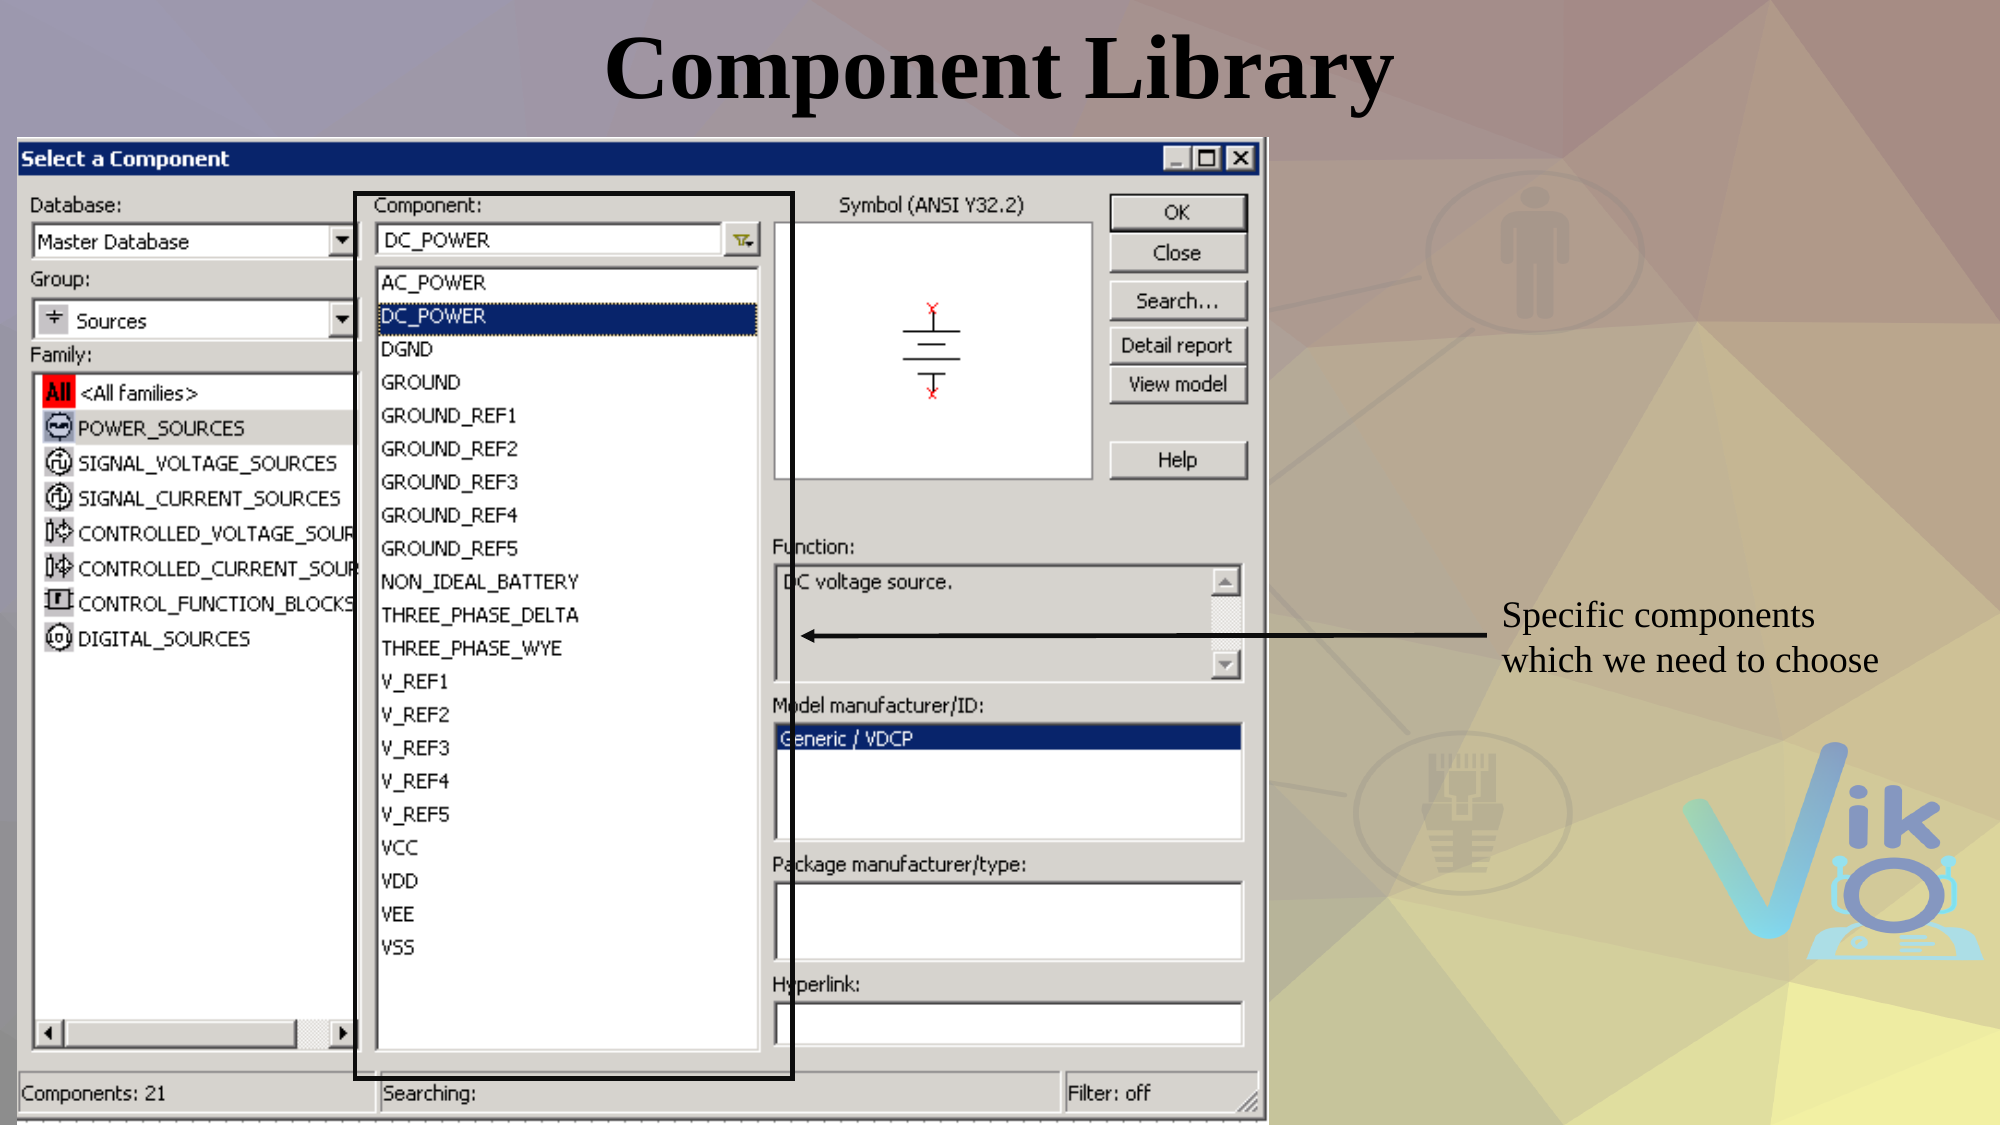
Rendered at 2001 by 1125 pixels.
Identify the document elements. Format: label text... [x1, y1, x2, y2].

picture [17, 137, 1269, 1125]
text_box Specific components which we need to choose [1486, 582, 1895, 688]
title Component Library [137, 0, 1863, 138]
